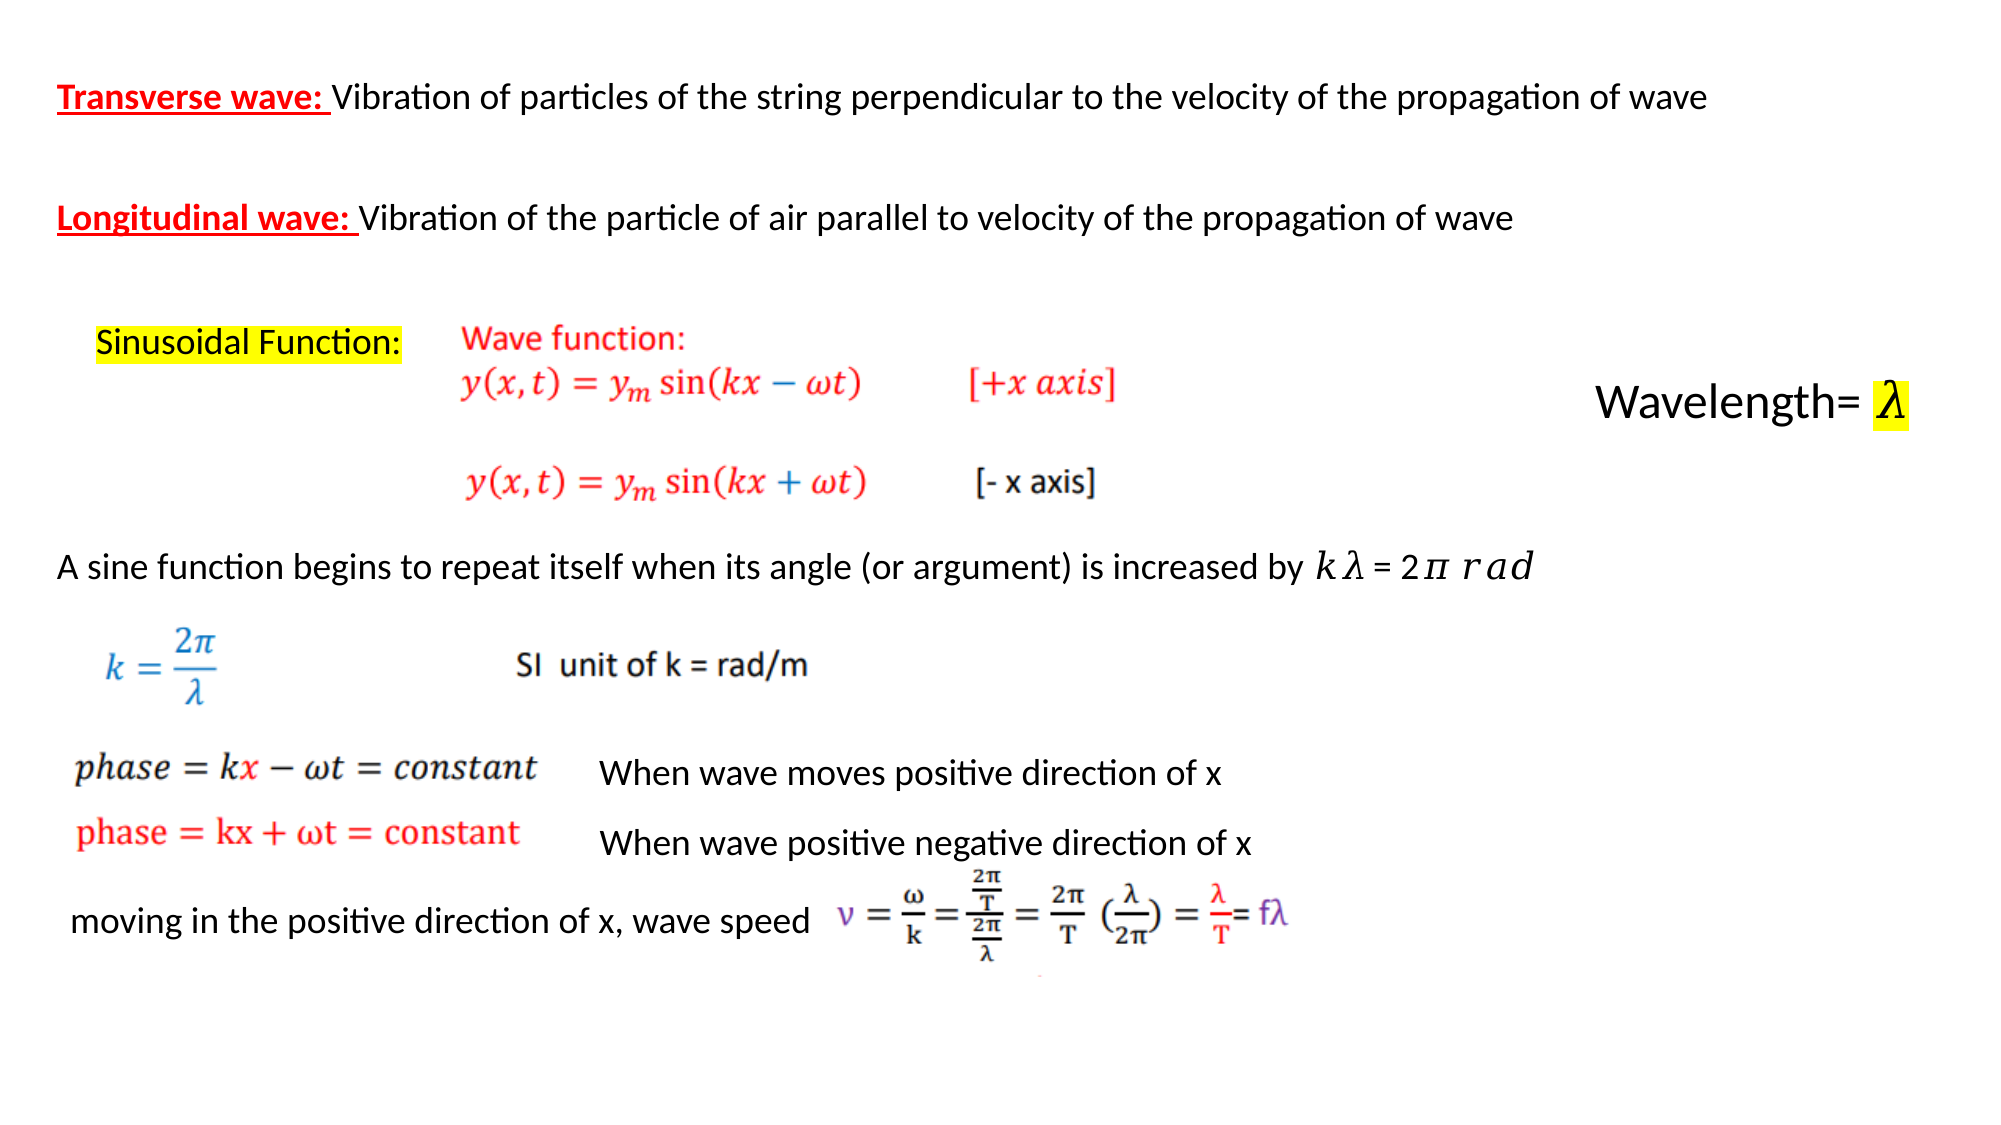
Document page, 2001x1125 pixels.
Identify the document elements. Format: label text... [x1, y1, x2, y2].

text_box When wave moves positive direction of x [584, 740, 1238, 800]
picture [447, 306, 1137, 523]
picture [59, 741, 564, 871]
picture [75, 620, 820, 717]
text_box Wavelength= 𝜆 [1580, 360, 1925, 436]
text_box Transverse wave: Vibration of particles of the string perpendicular to the velocity of the propagation of wave [42, 64, 1903, 125]
text_box moving in the positive direction of x, wave speed [55, 888, 819, 949]
text_box Longitudinal wave: Vibration of the particle of air parallel to velocity of the propagation of wave [42, 185, 1764, 246]
picture [819, 862, 1367, 977]
text_box Sinusoidal Function: [81, 309, 418, 369]
text_box When wave positive negative direction of x [584, 810, 1268, 871]
text_box A sine function begins to repeat itself when its angle (or argument) is increased by 𝑘𝜆 = 2𝜋 𝑟𝑎𝑑 [42, 534, 1943, 595]
